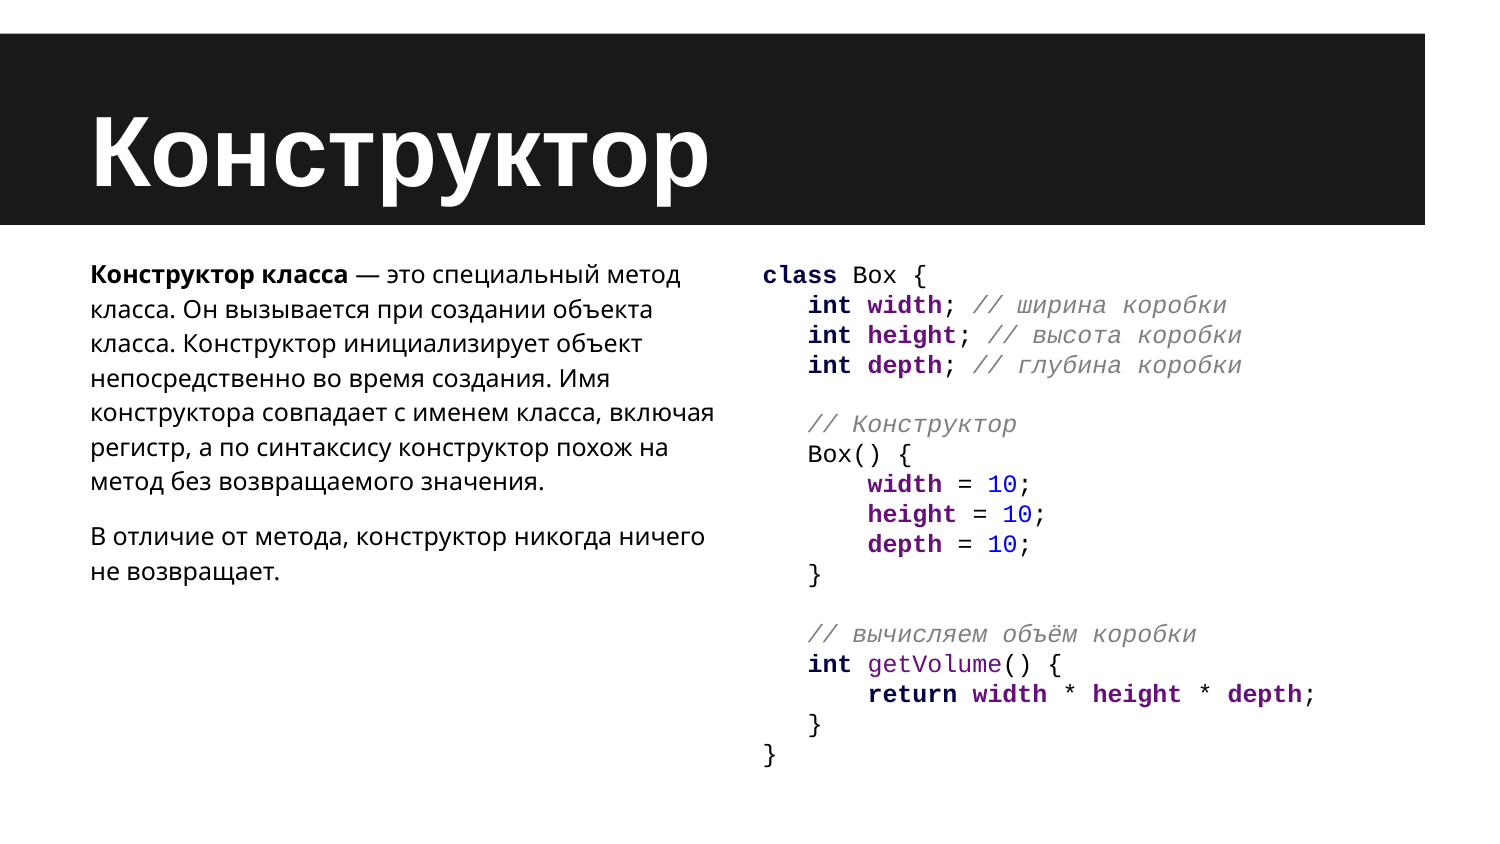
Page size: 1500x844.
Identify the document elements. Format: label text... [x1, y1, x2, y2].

title Конструктор [75, 33, 1425, 221]
list Конструктор класса — это специальный метод класса. Он вызывается при создании объекта класса. Конструктор инициализирует объект непосредственно во время создания. Имя конструктора совпадает с именем класса, включая регистр, а по синтаксису конструктор похож на метод без возвращаемого значения. В отличие от метода, конструктор никогда ничего не возвращает. [75, 239, 747, 653]
text_box class Box { int width; // ширина коробки int height; // высота коробки int depth; // глубина коробки // Конструктор Box() { width = 10; height = 10; depth = 10; } // вычисляем объём коробки int getVolume() { return width * height * depth; } } [747, 234, 1454, 791]
